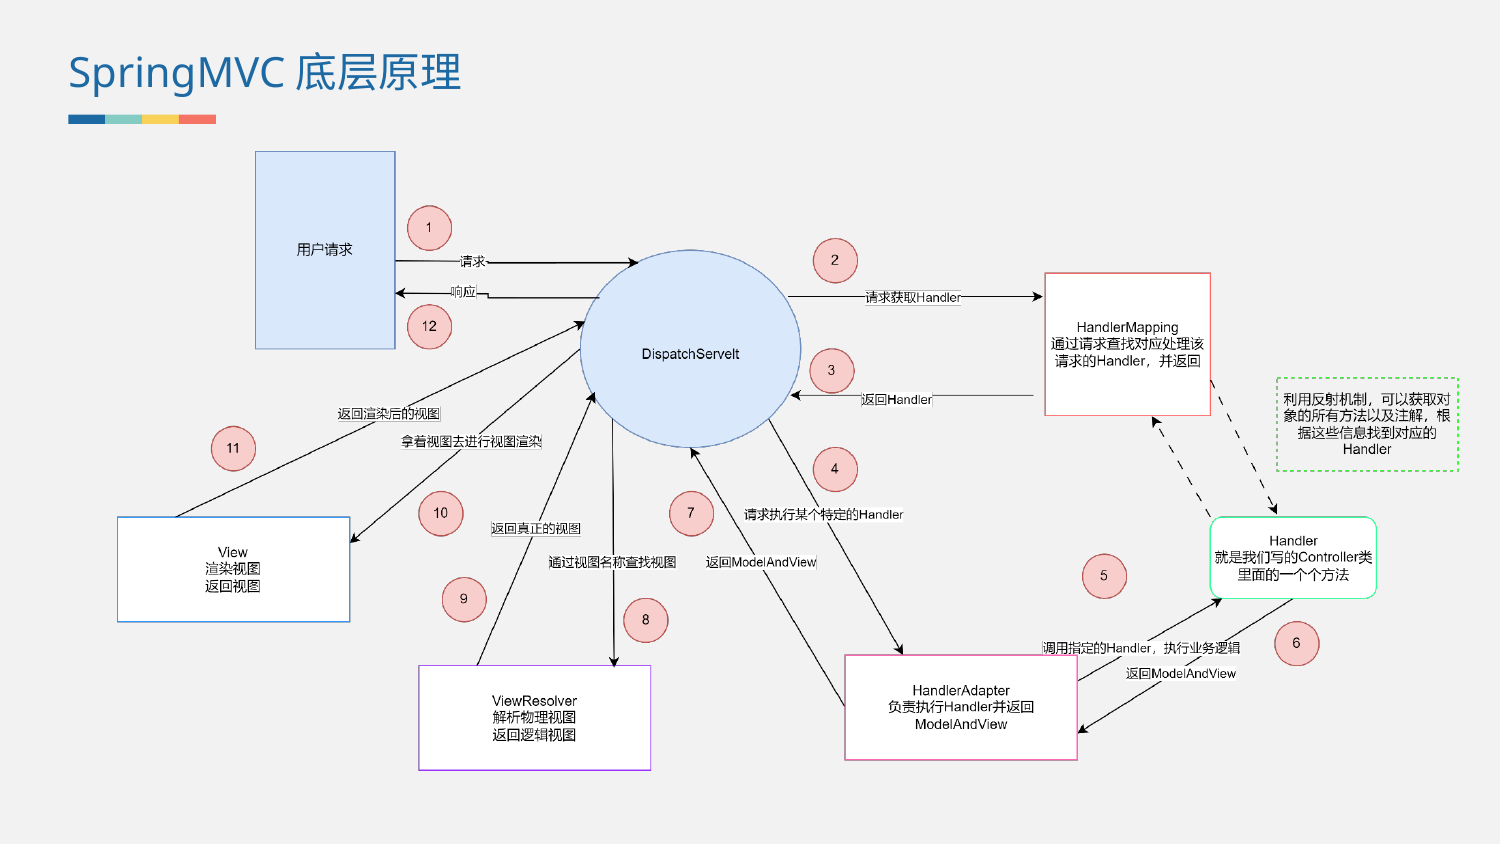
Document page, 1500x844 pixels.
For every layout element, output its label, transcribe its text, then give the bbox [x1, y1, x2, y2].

picture [104, 138, 1470, 782]
text_box SpringMVC底层原理 [68, 45, 524, 96]
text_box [68, 114, 217, 125]
